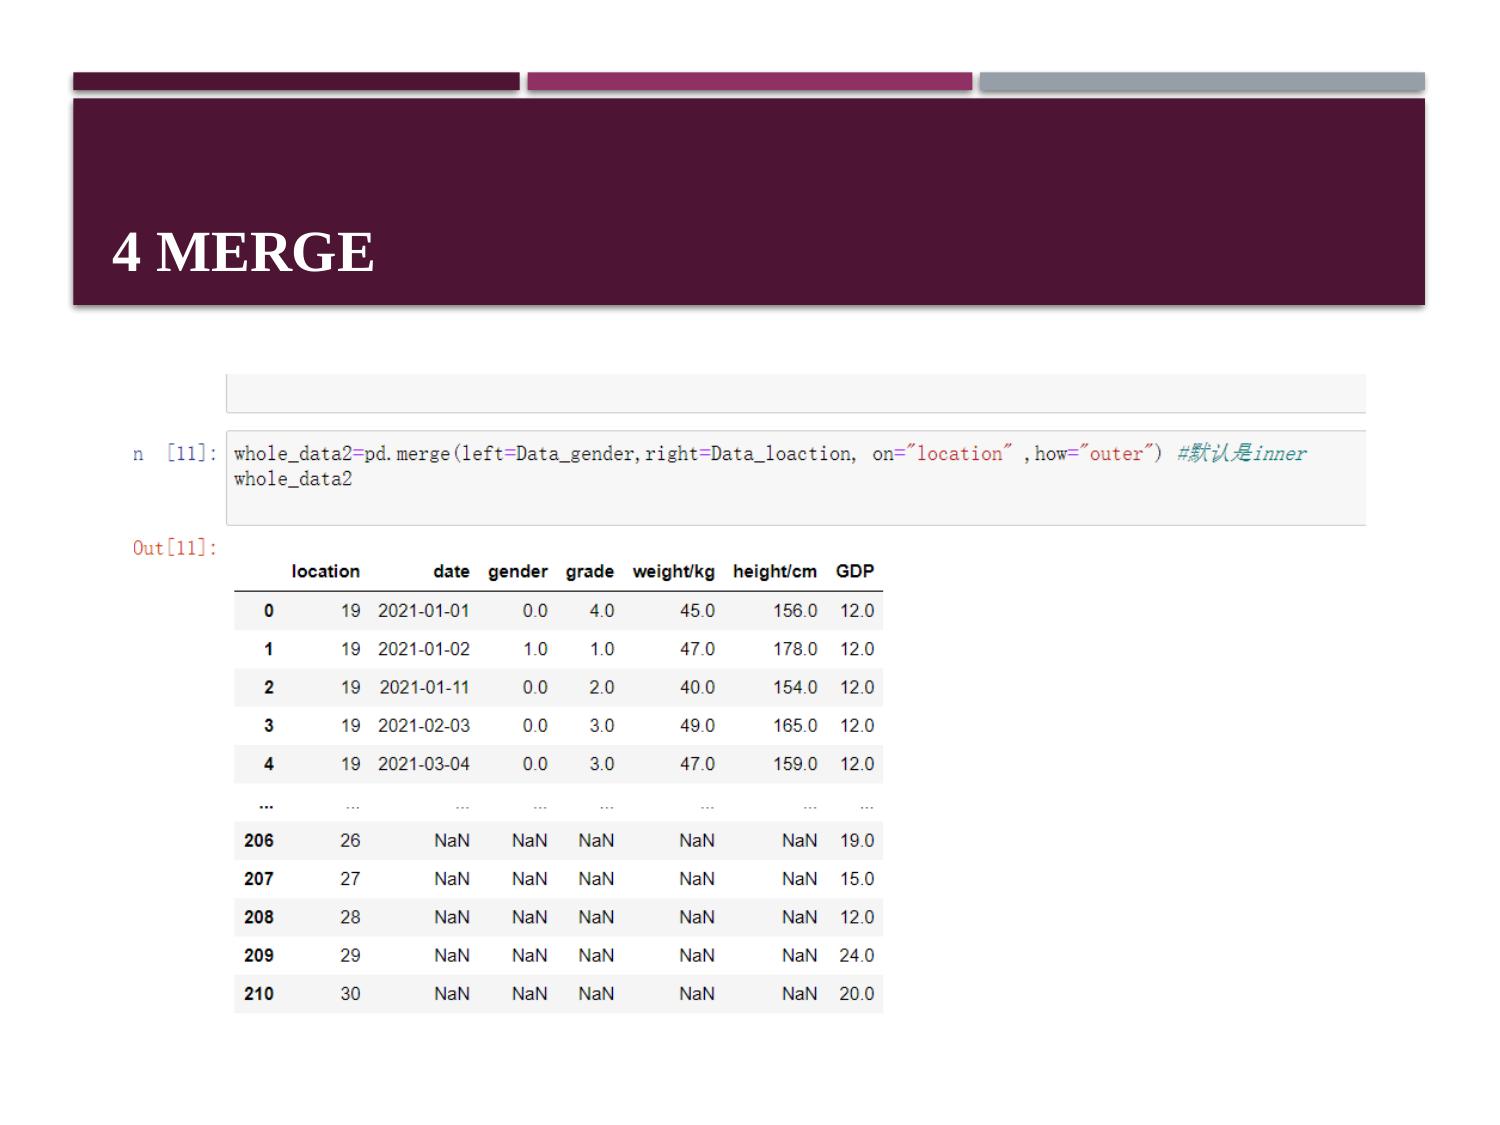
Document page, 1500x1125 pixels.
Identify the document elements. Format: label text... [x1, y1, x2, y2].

picture [133, 374, 1367, 1036]
title 4 Merge [95, 112, 1406, 291]
